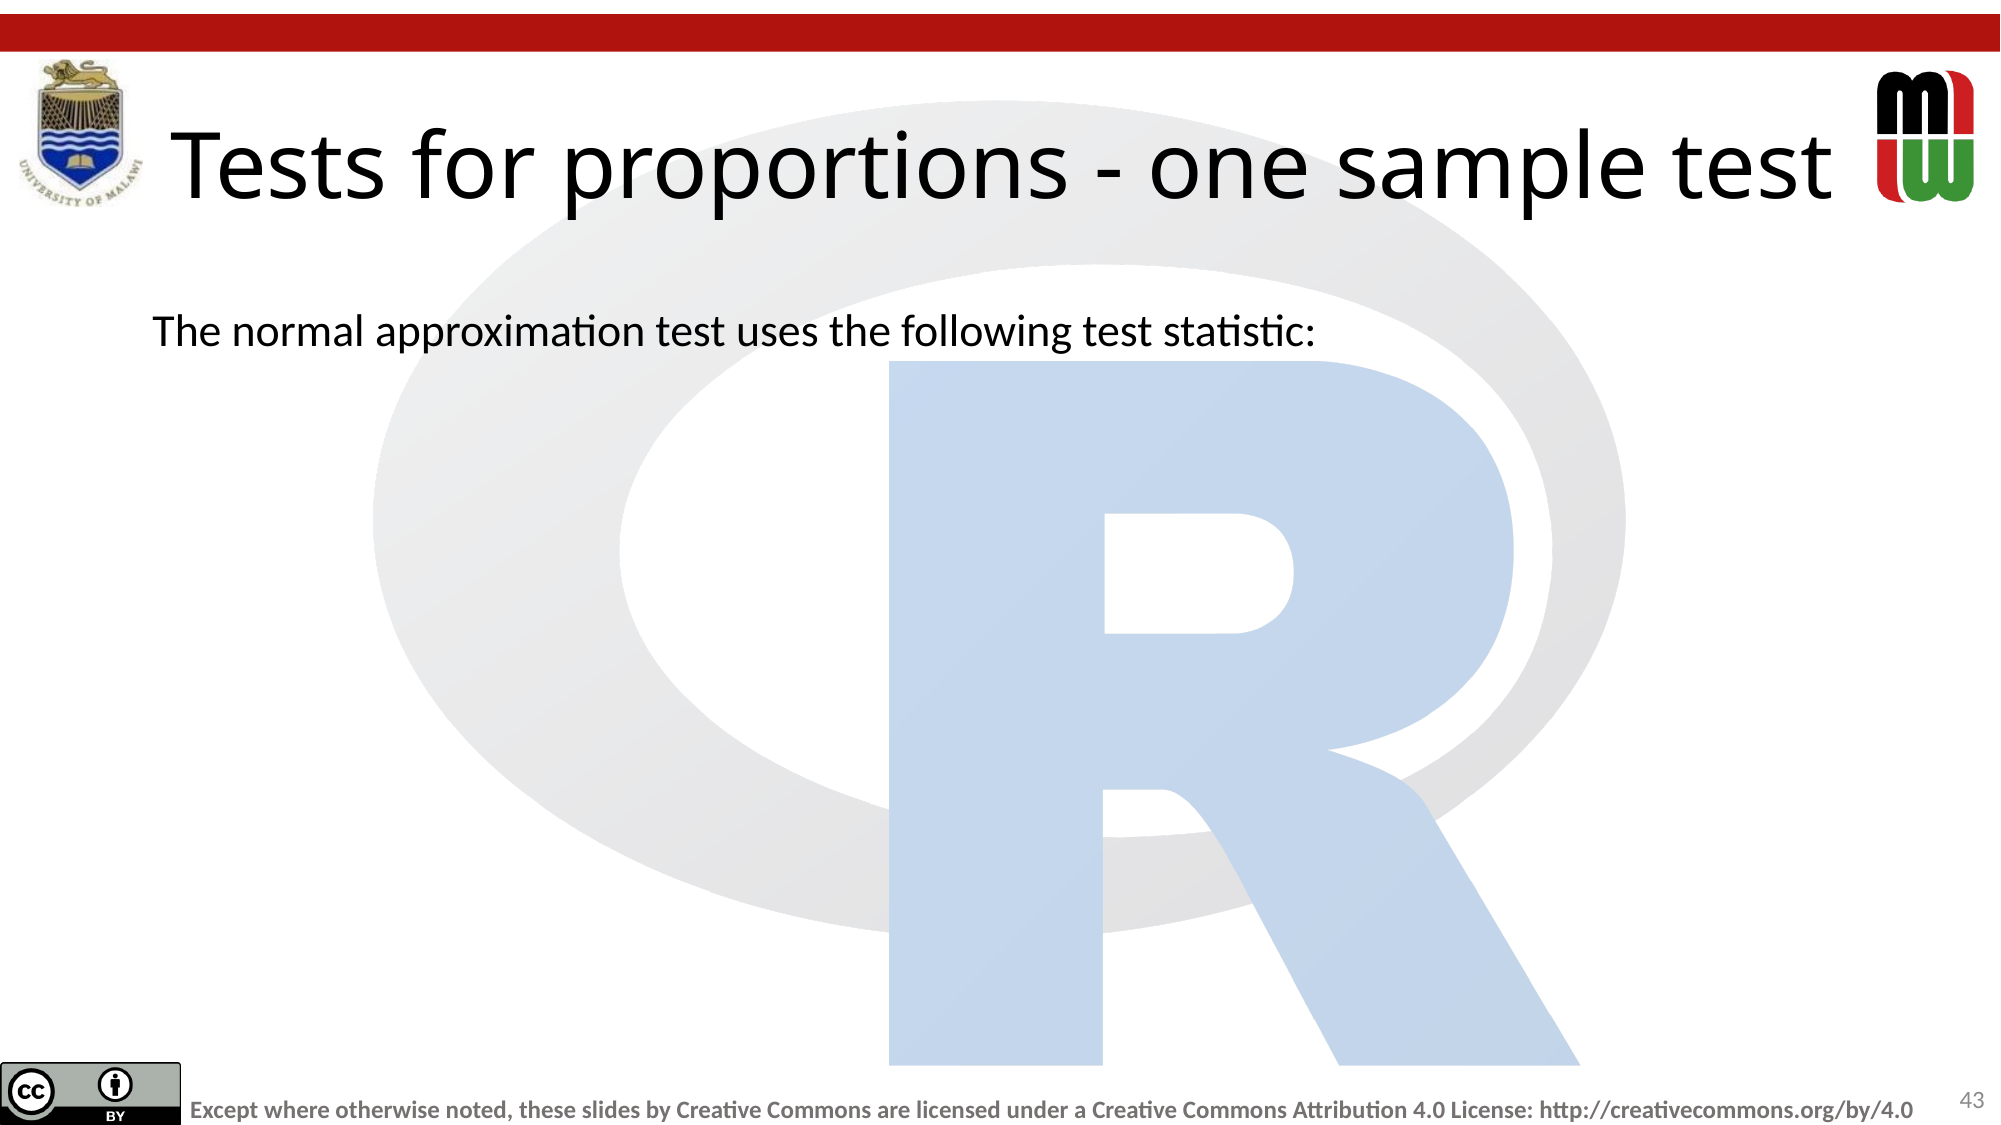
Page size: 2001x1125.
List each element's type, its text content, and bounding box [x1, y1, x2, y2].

picture [19, 59, 143, 207]
picture [0, 1062, 181, 1125]
title Tests for proportions - one sample test [155, 59, 1851, 278]
slide_number 43 [1550, 1073, 2000, 1125]
